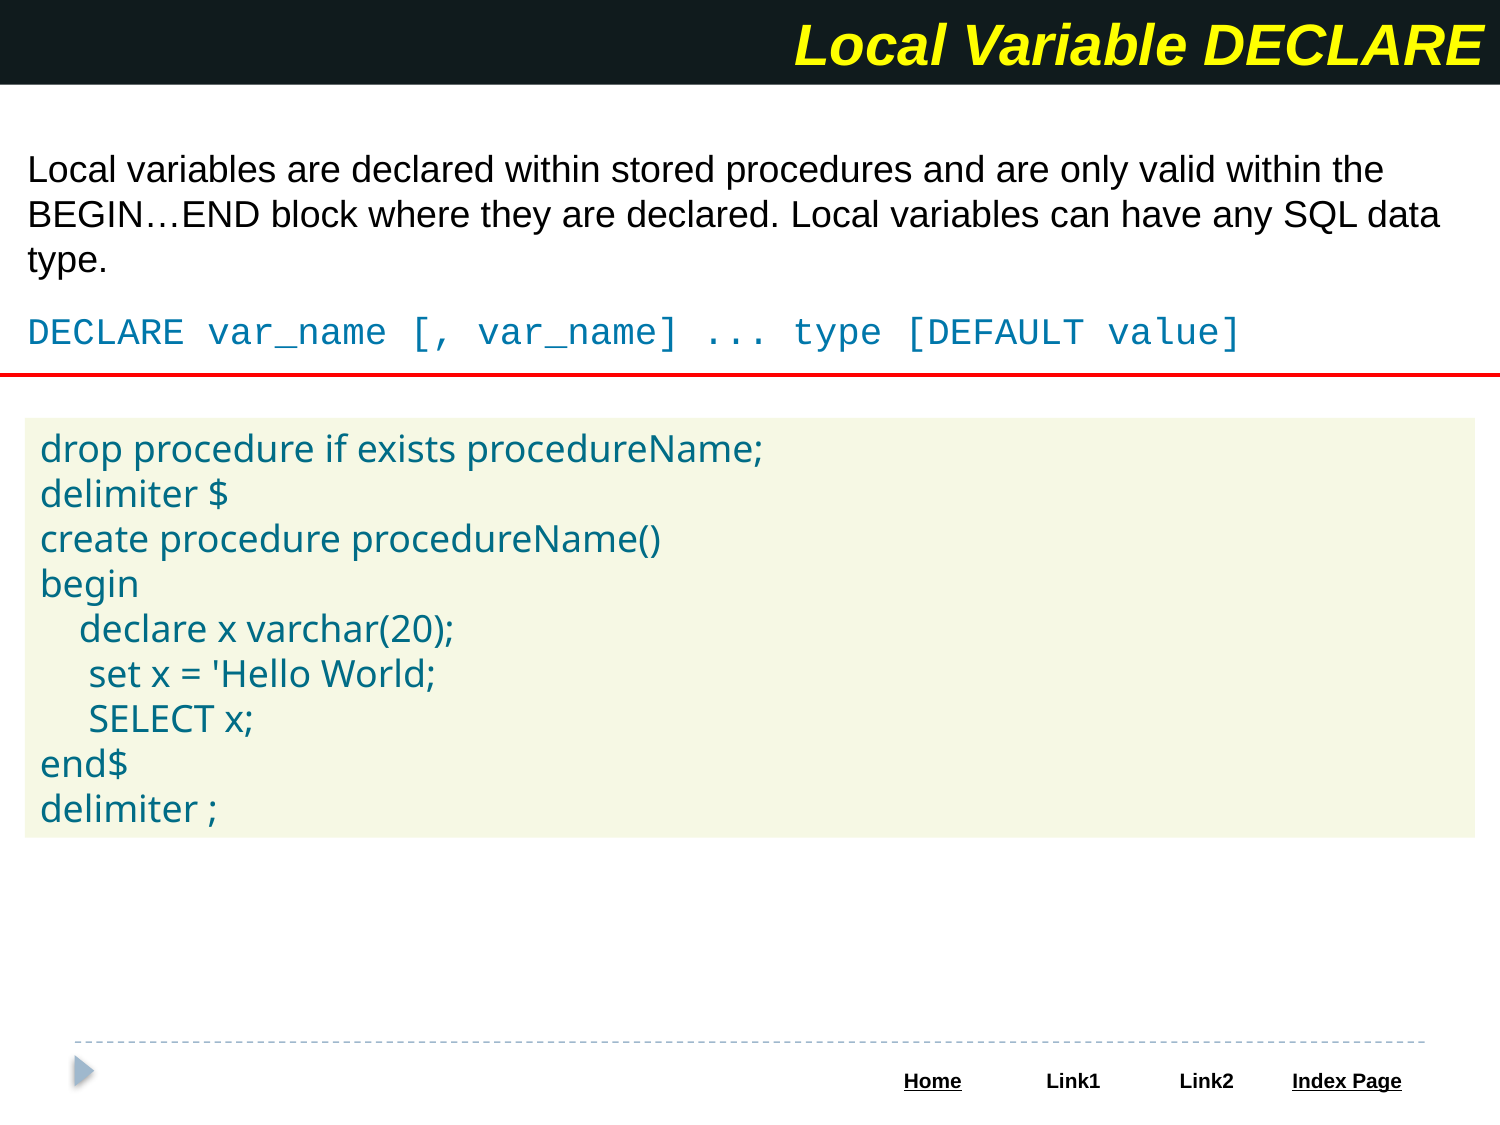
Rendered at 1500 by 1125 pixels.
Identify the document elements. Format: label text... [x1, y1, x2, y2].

text_box DECLARE var_name [, var_name] ... type [DEFAULT value] [12, 299, 1450, 360]
text_box drop procedure if exists procedureName; delimiter $ create procedure procedureName() begin declare x varchar(20); set x = 'Hello World; SELECT x; end$ delimiter ; [24, 417, 1475, 838]
text_box Local variables are declared within stored procedures and are only valid within the BEGIN…END block where they are declared. Local variables can have any SQL data type. [12, 137, 1488, 288]
text_box Local Variable DECLARE [0, 0, 1500, 85]
